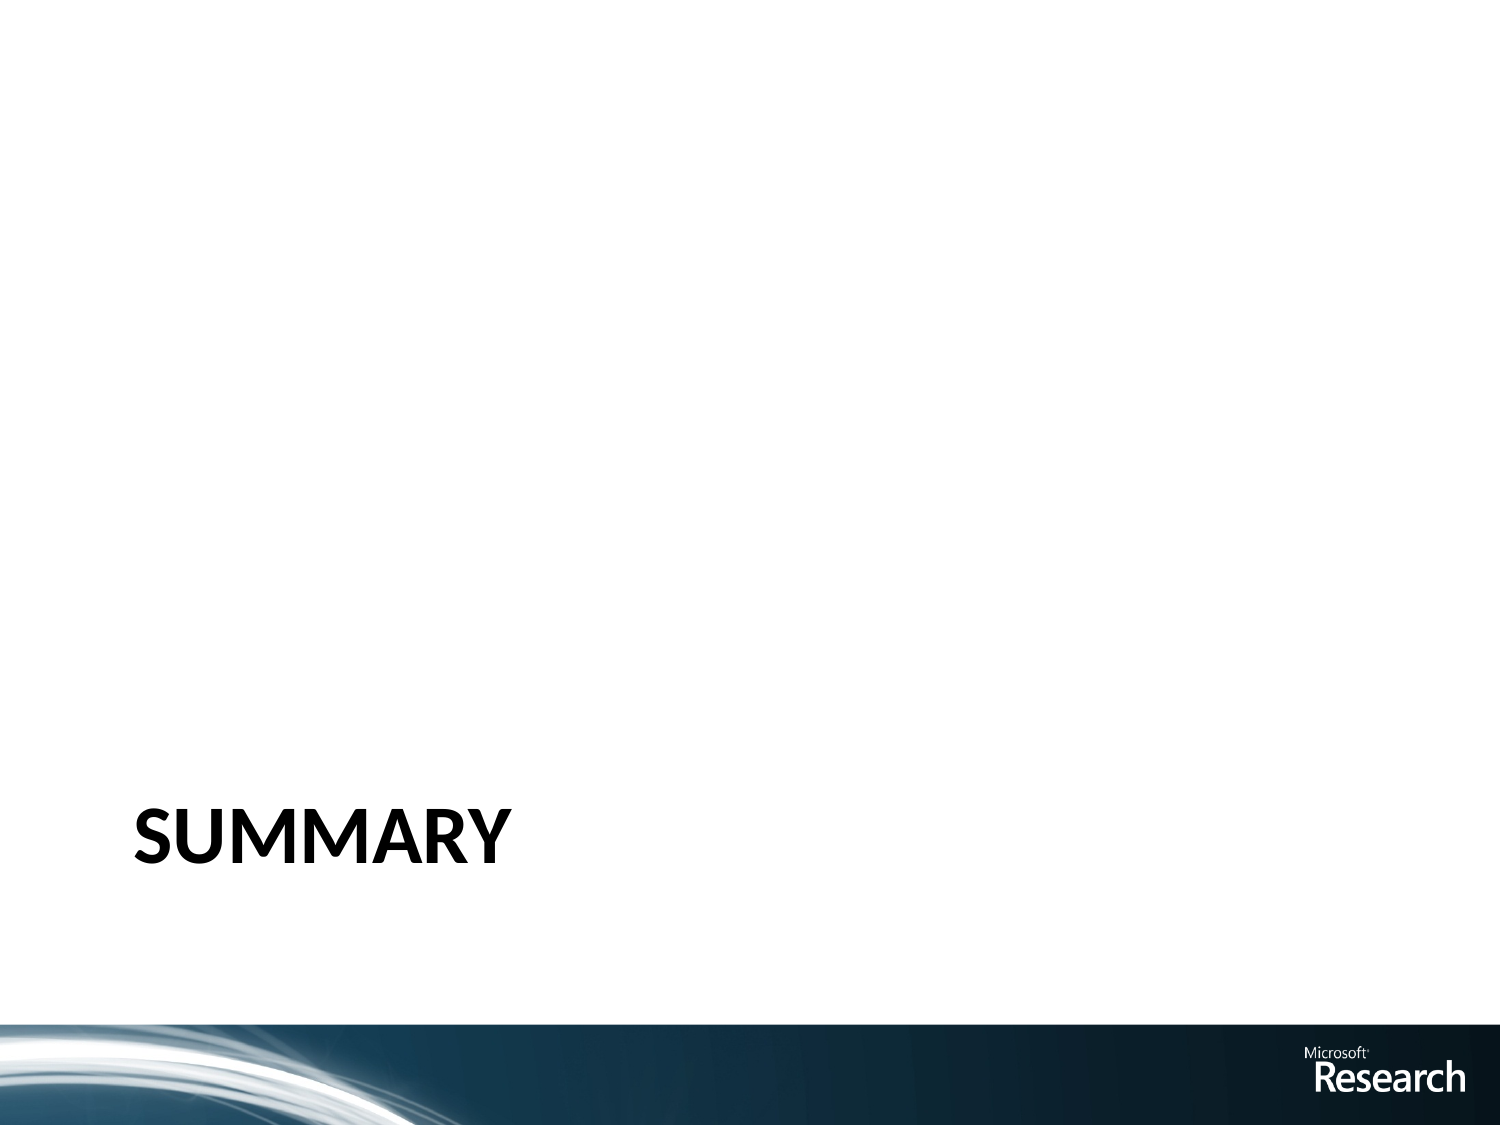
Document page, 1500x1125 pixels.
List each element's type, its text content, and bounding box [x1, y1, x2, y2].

picture [0, 1025, 1500, 1125]
title Summary [118, 773, 1394, 997]
